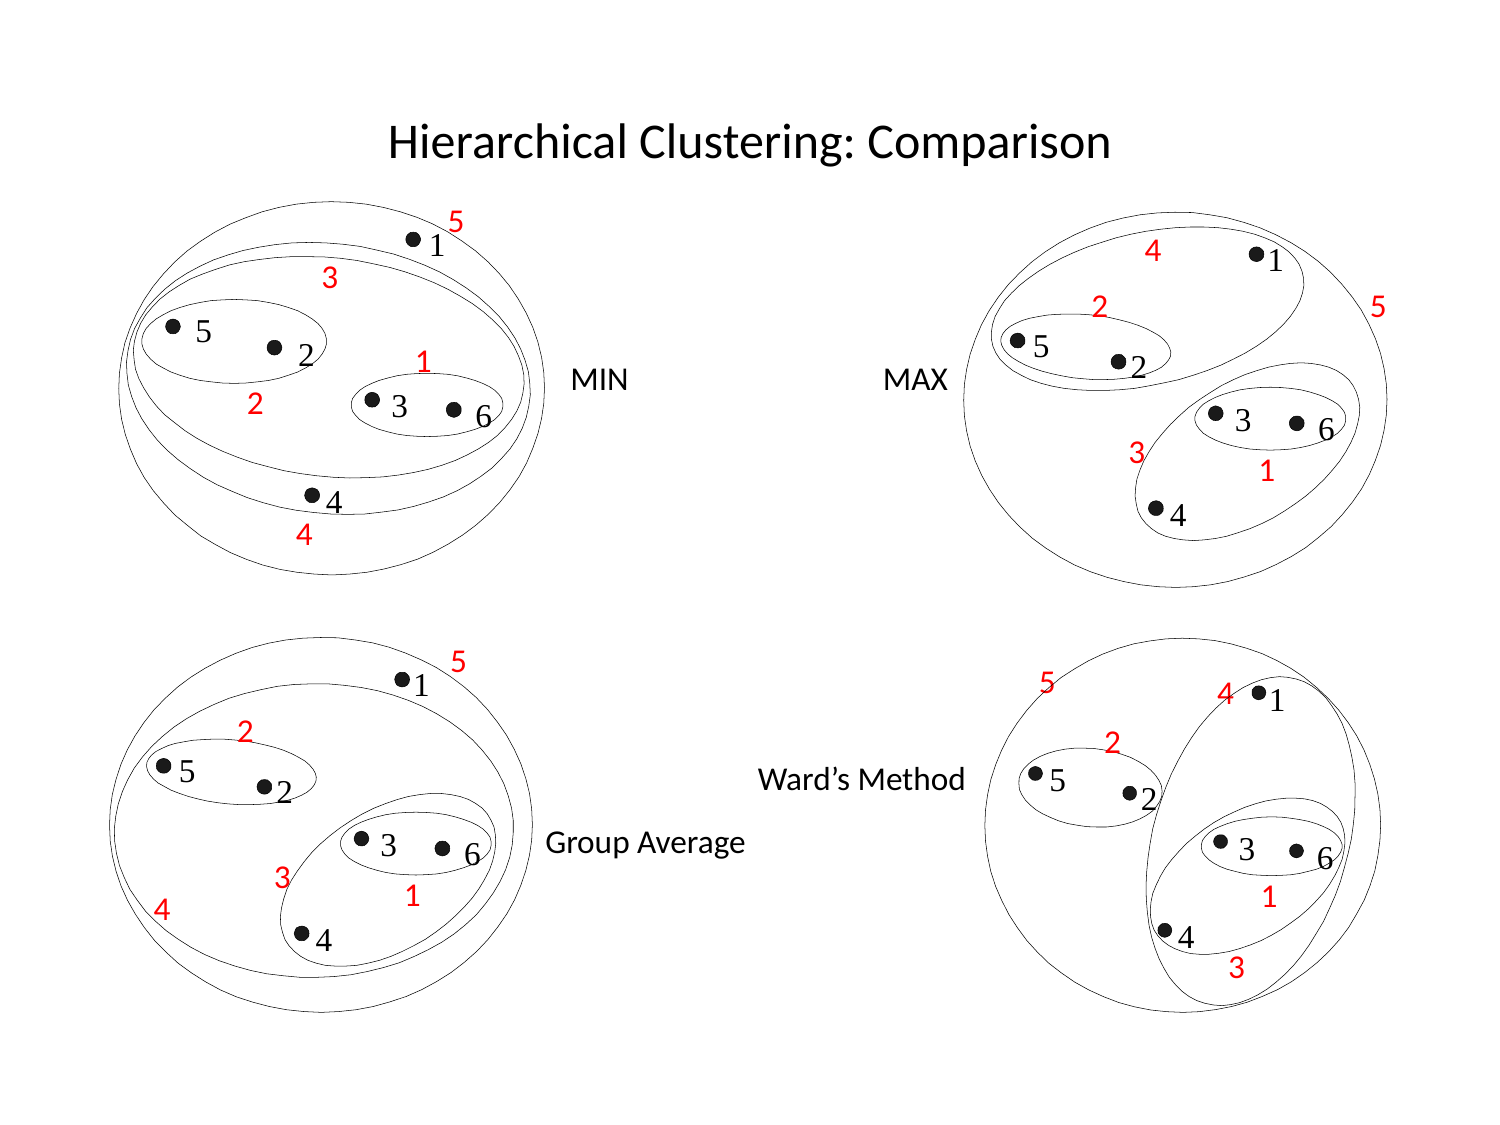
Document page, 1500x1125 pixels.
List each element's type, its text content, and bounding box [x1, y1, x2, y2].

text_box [1145, 670, 1356, 1006]
text_box MIN [555, 349, 831, 405]
text_box Group Average [537, 812, 806, 868]
text_box Hierarchical Clustering: Comparison [75, 45, 1425, 233]
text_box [991, 226, 1305, 391]
text_box Ward’s Method [743, 749, 979, 805]
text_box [109, 637, 533, 1013]
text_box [114, 683, 514, 978]
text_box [118, 199, 545, 576]
text_box MAX [868, 349, 958, 405]
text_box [984, 637, 1381, 1013]
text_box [963, 211, 1388, 588]
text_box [1127, 362, 1360, 541]
